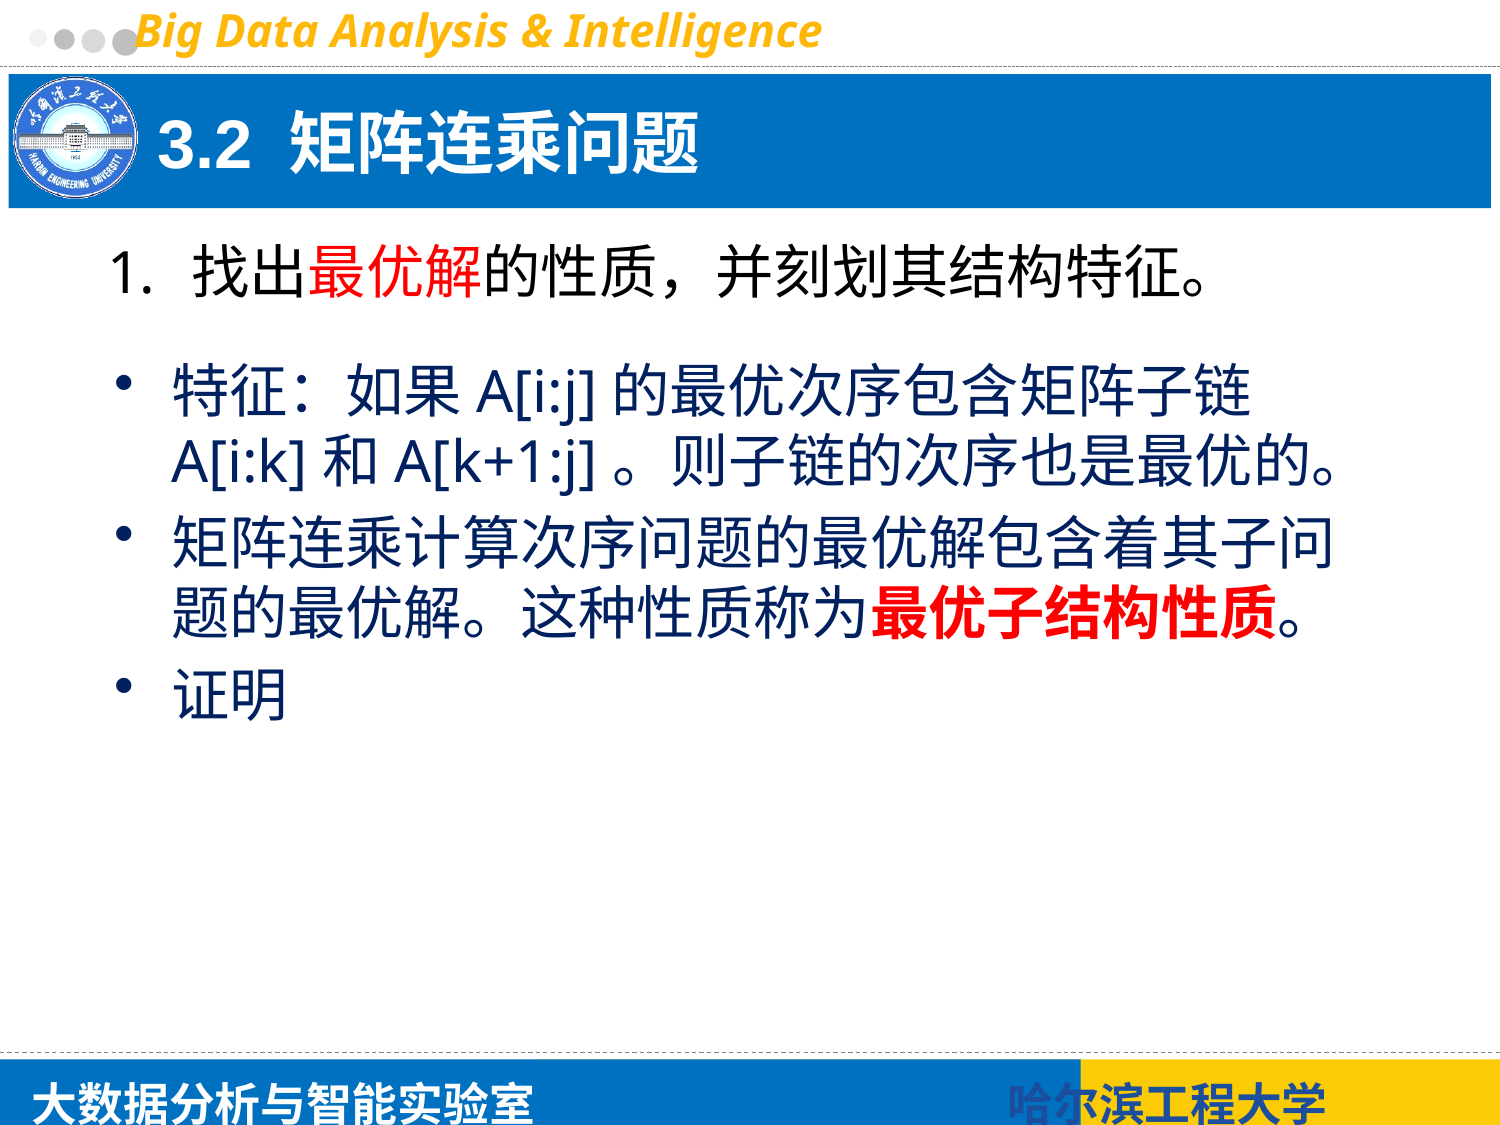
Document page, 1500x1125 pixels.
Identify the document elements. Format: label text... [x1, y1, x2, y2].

text_box 特征：如果A[i:j]的最优次序包含矩阵子链 A[i:k]和A[k+1:j]。则子链的次序也是最优的。 矩阵连乘计算次序问题的最优解包含着其子问题的最优解。这种性质称为最优子结构性质。 证明 [99, 347, 1400, 778]
text_box 找出最优解的性质，并刻划其结构特征。 [92, 228, 1408, 358]
title 3.2 矩阵连乘问题 [142, 76, 1425, 207]
